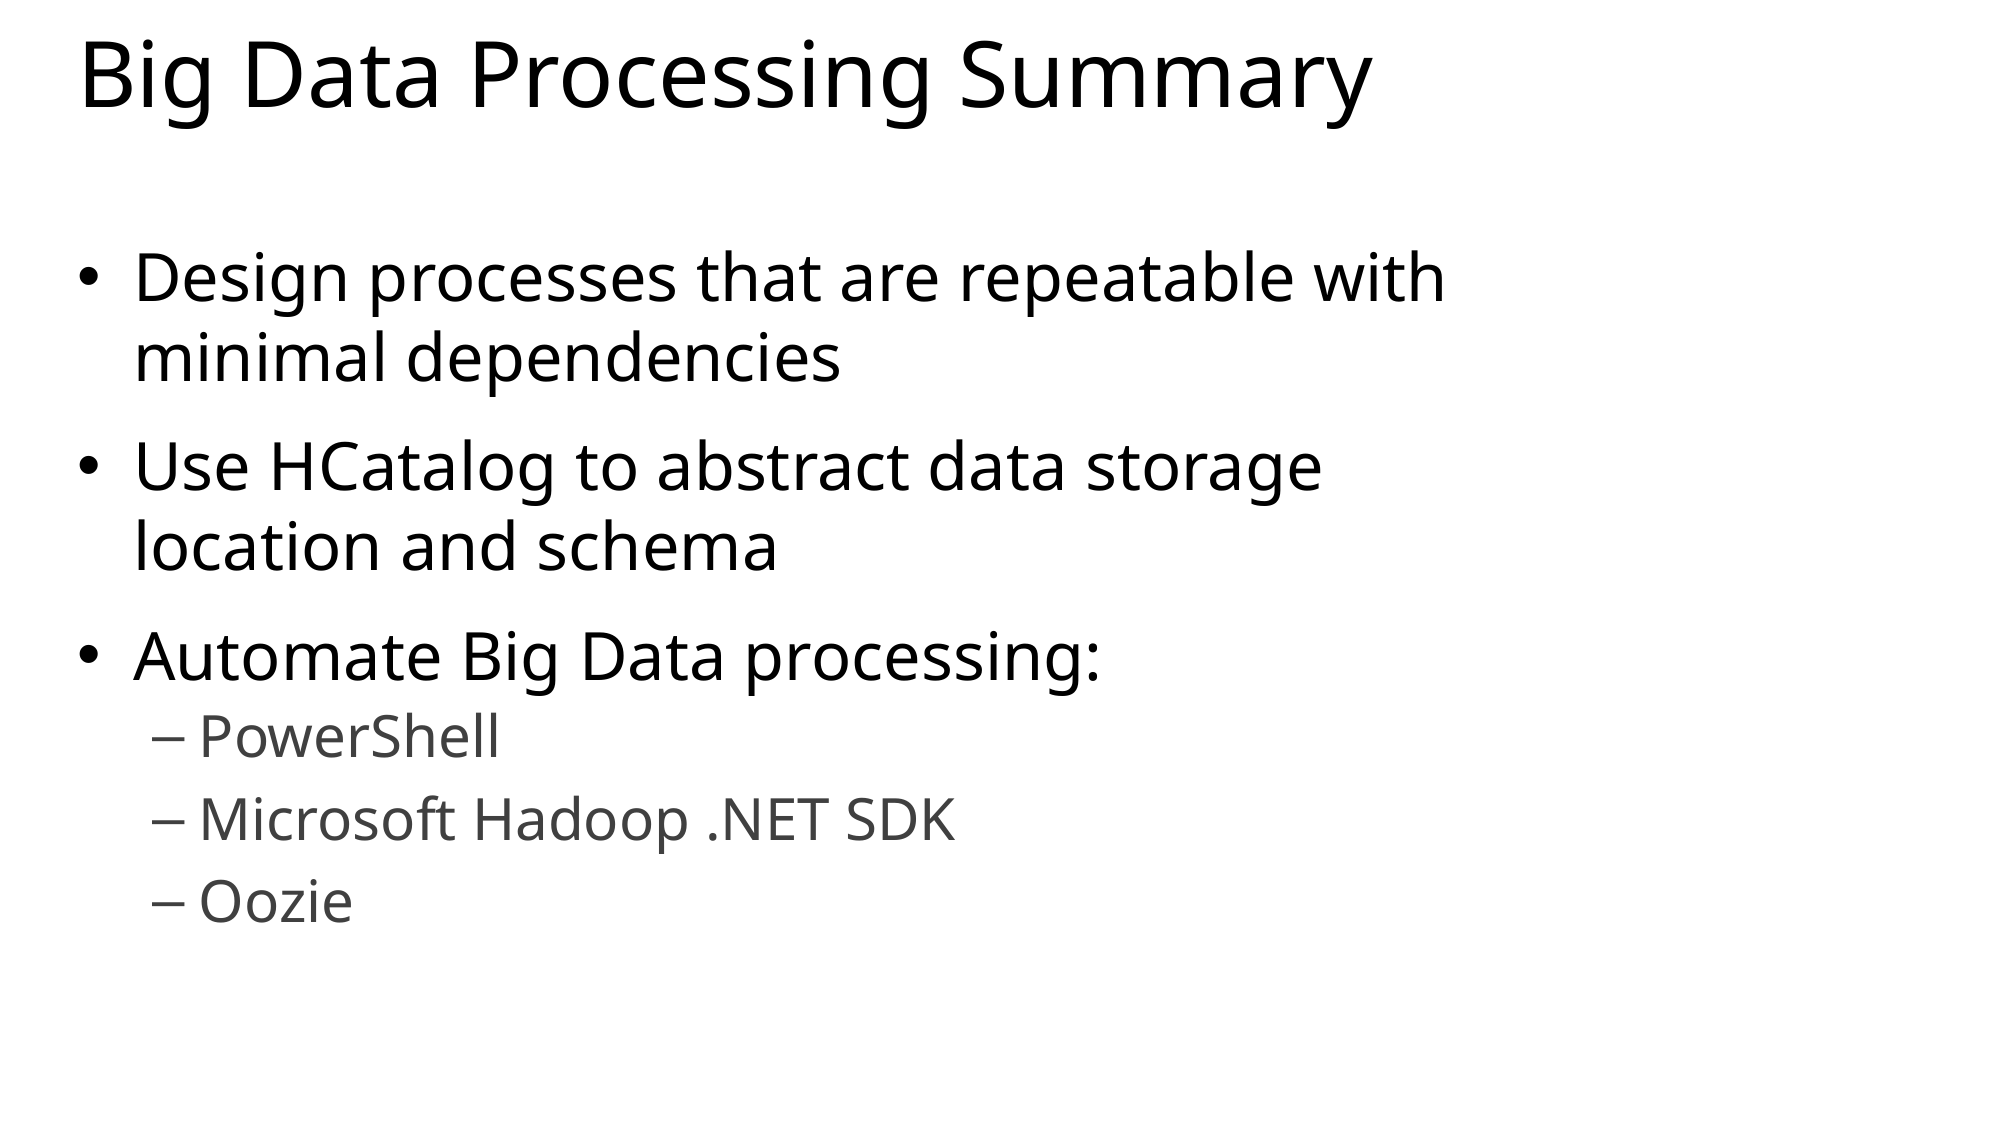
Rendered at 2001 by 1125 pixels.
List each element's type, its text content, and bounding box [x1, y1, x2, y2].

list Design processes that are repeatable with minimal dependencies Use HCatalog to abstract data storage location and schema Automate Big Data processing: PowerShell Microsoft Hadoop .NET SDK Oozie [62, 227, 1543, 1096]
title Big Data Processing Summary [62, 29, 1953, 205]
